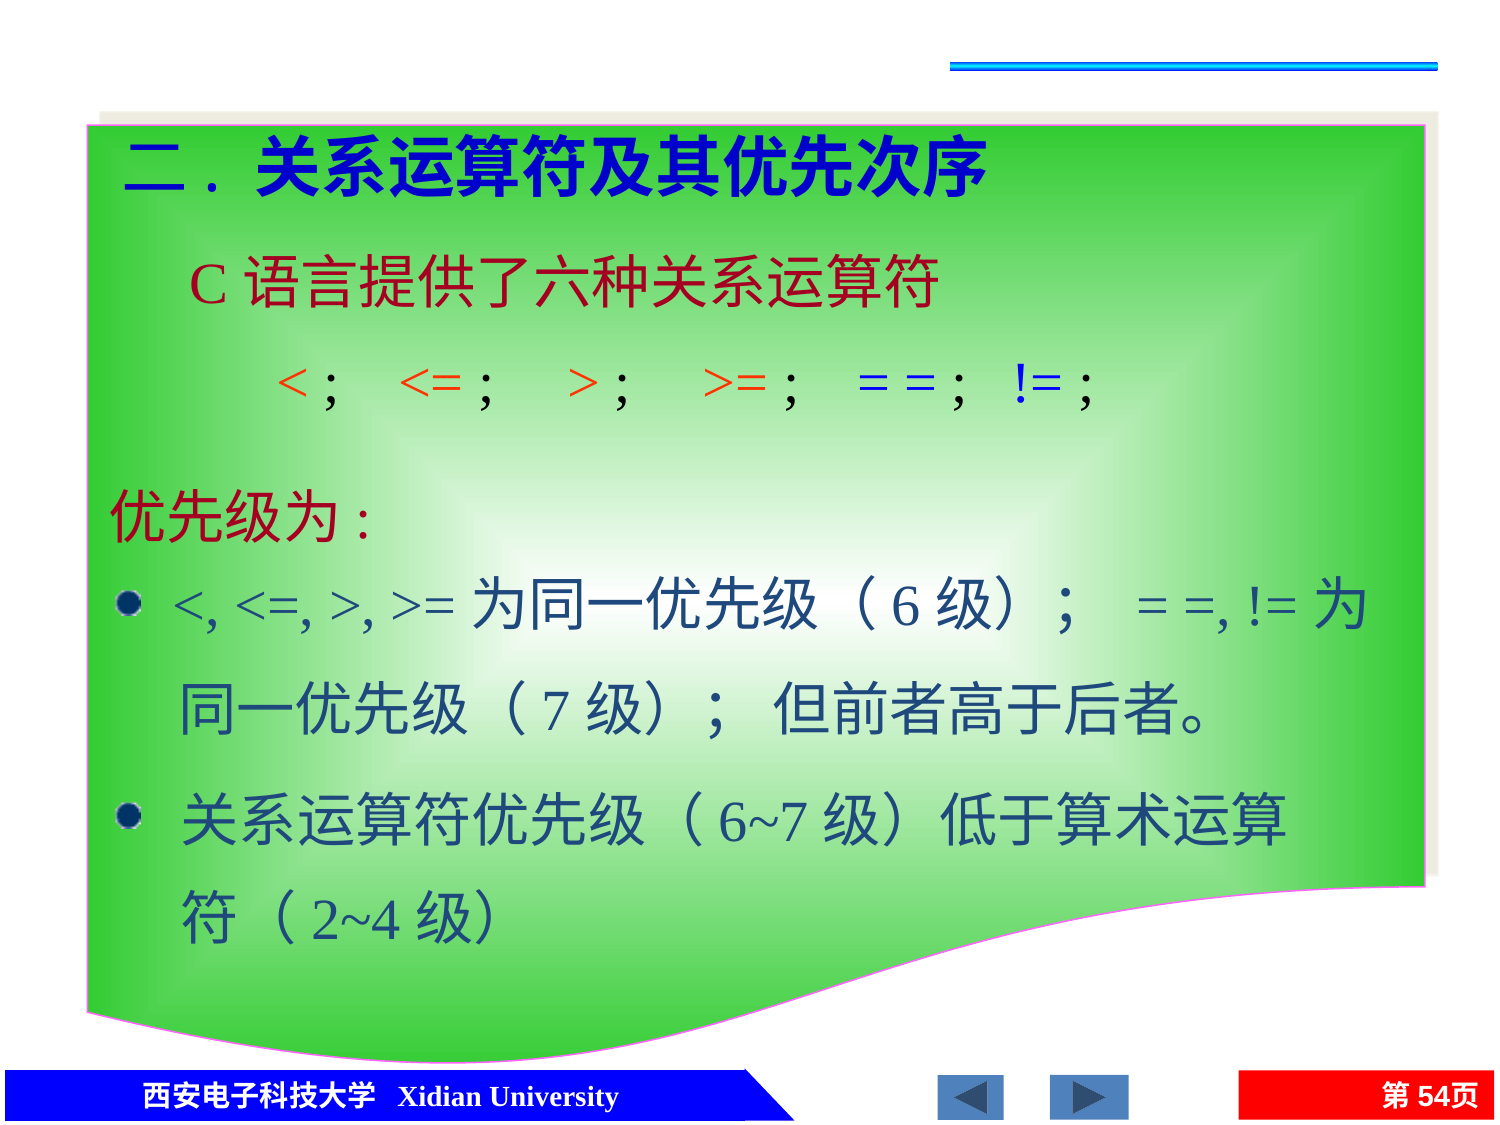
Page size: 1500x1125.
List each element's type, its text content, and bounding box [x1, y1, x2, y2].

text_box [87, 125, 1425, 1063]
text_box 二. 关系运算符及其优先次序 [106, 117, 1169, 213]
text_box [950, 62, 1438, 71]
text_box 关系运算符优先级（6~7级）低于算术运算 符（2~4级） [99, 774, 1313, 960]
picture [112, 587, 141, 616]
text_box C语言提供了六种关系运算符 < ; <= ; > ; >= ; = = ; != ; [174, 237, 1346, 422]
picture [112, 799, 141, 829]
text_box 优先级为: [93, 437, 387, 558]
text_box <, <=, >, >=为同一优先级（6级）； = =, !=为同一优先级（7级）； 但前者高于后者。 [99, 524, 1420, 751]
